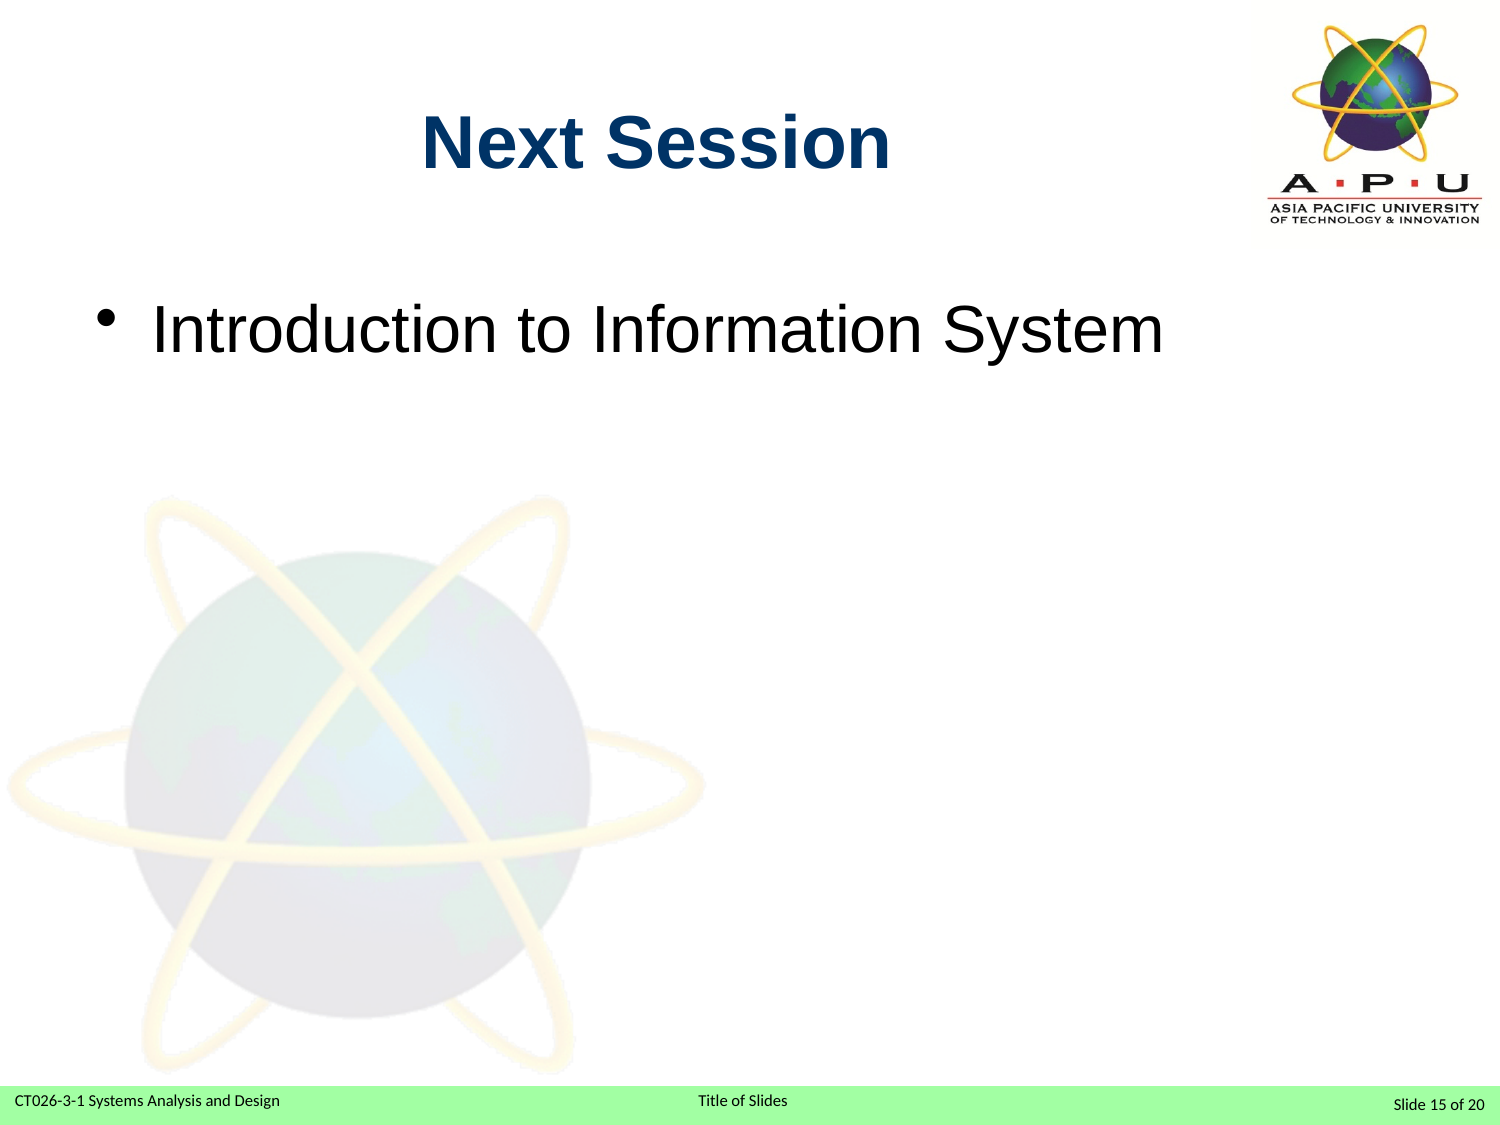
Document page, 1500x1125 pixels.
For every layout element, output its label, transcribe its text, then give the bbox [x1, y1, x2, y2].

picture [1251, 0, 1500, 249]
title Next Session [79, 45, 1235, 233]
list Introduction to Information System [79, 278, 1430, 1021]
footer Slide 15 of 20 [1024, 1086, 1500, 1125]
